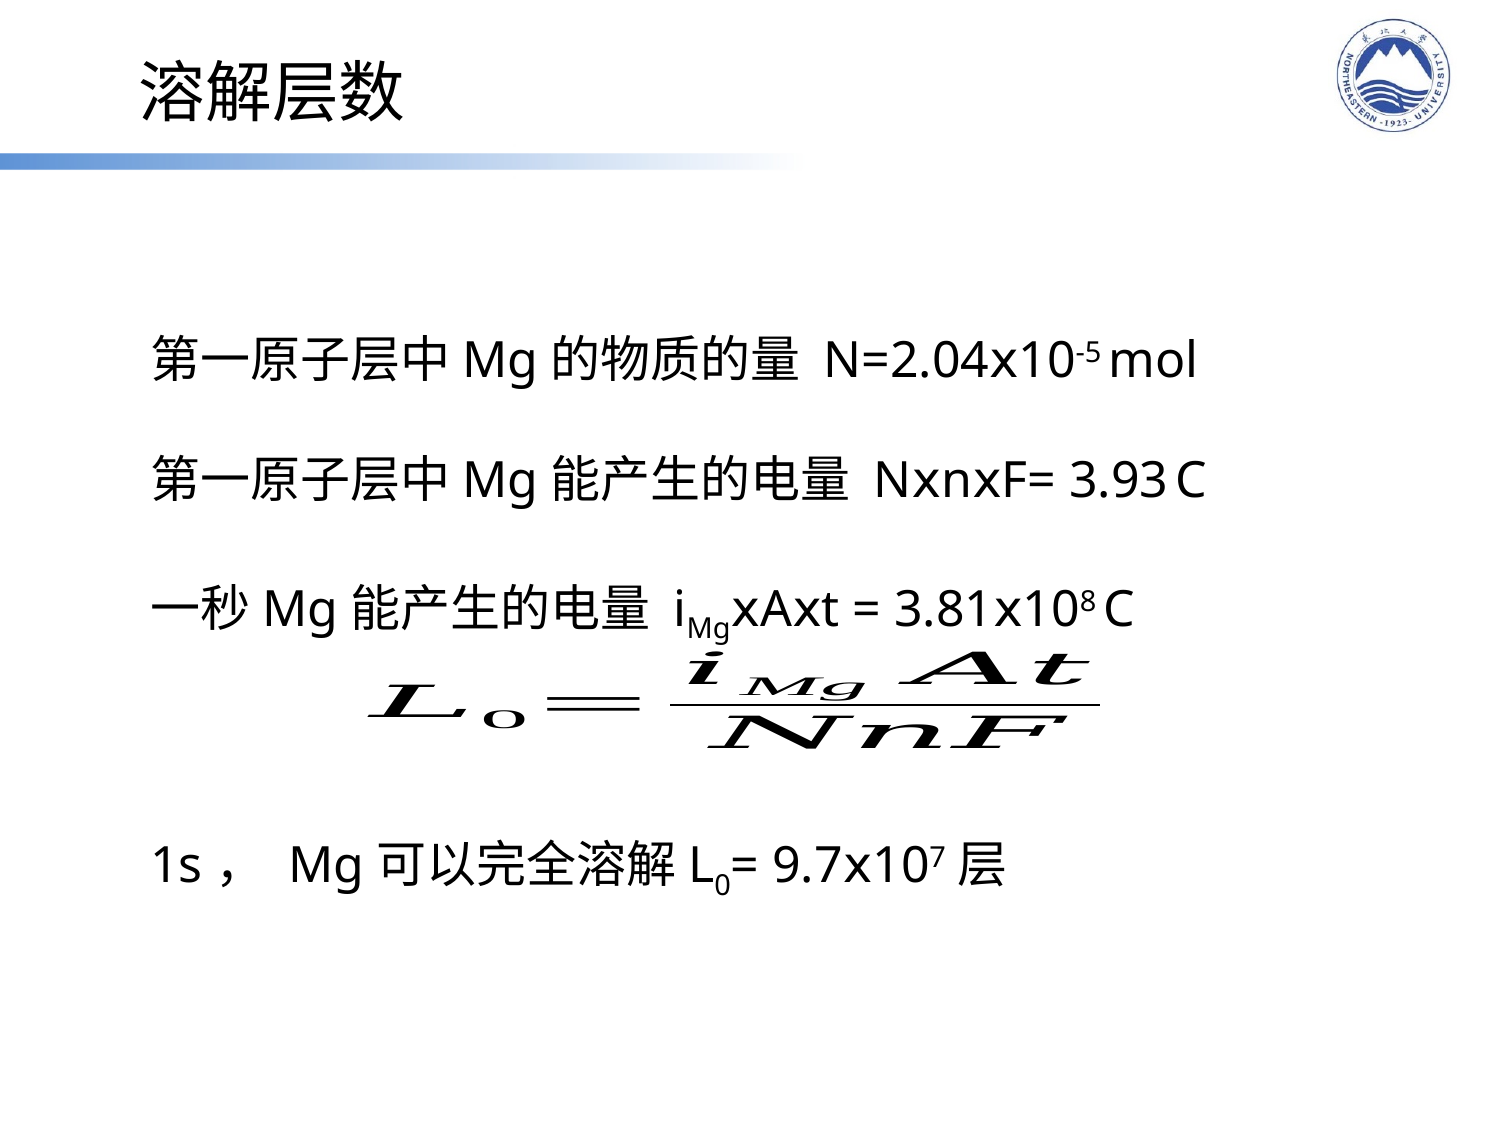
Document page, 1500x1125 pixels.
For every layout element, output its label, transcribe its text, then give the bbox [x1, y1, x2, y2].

text_box 第一原子层中Mg的物质的量 N=2.04ⅹ10-5 mol 第一原子层中Mg能产生的电量 NⅹnⅹF= 3.93 C 一秒Mg能产生的电量 iMgⅹAⅹt = 3.81ⅹ108 C 1s， Mg可以完全溶解L0= 9.7ⅹ107层 [135, 260, 1424, 909]
text_box 溶解层数 [123, 42, 479, 138]
picture [1328, 9, 1460, 141]
picture [0, 1, 924, 210]
